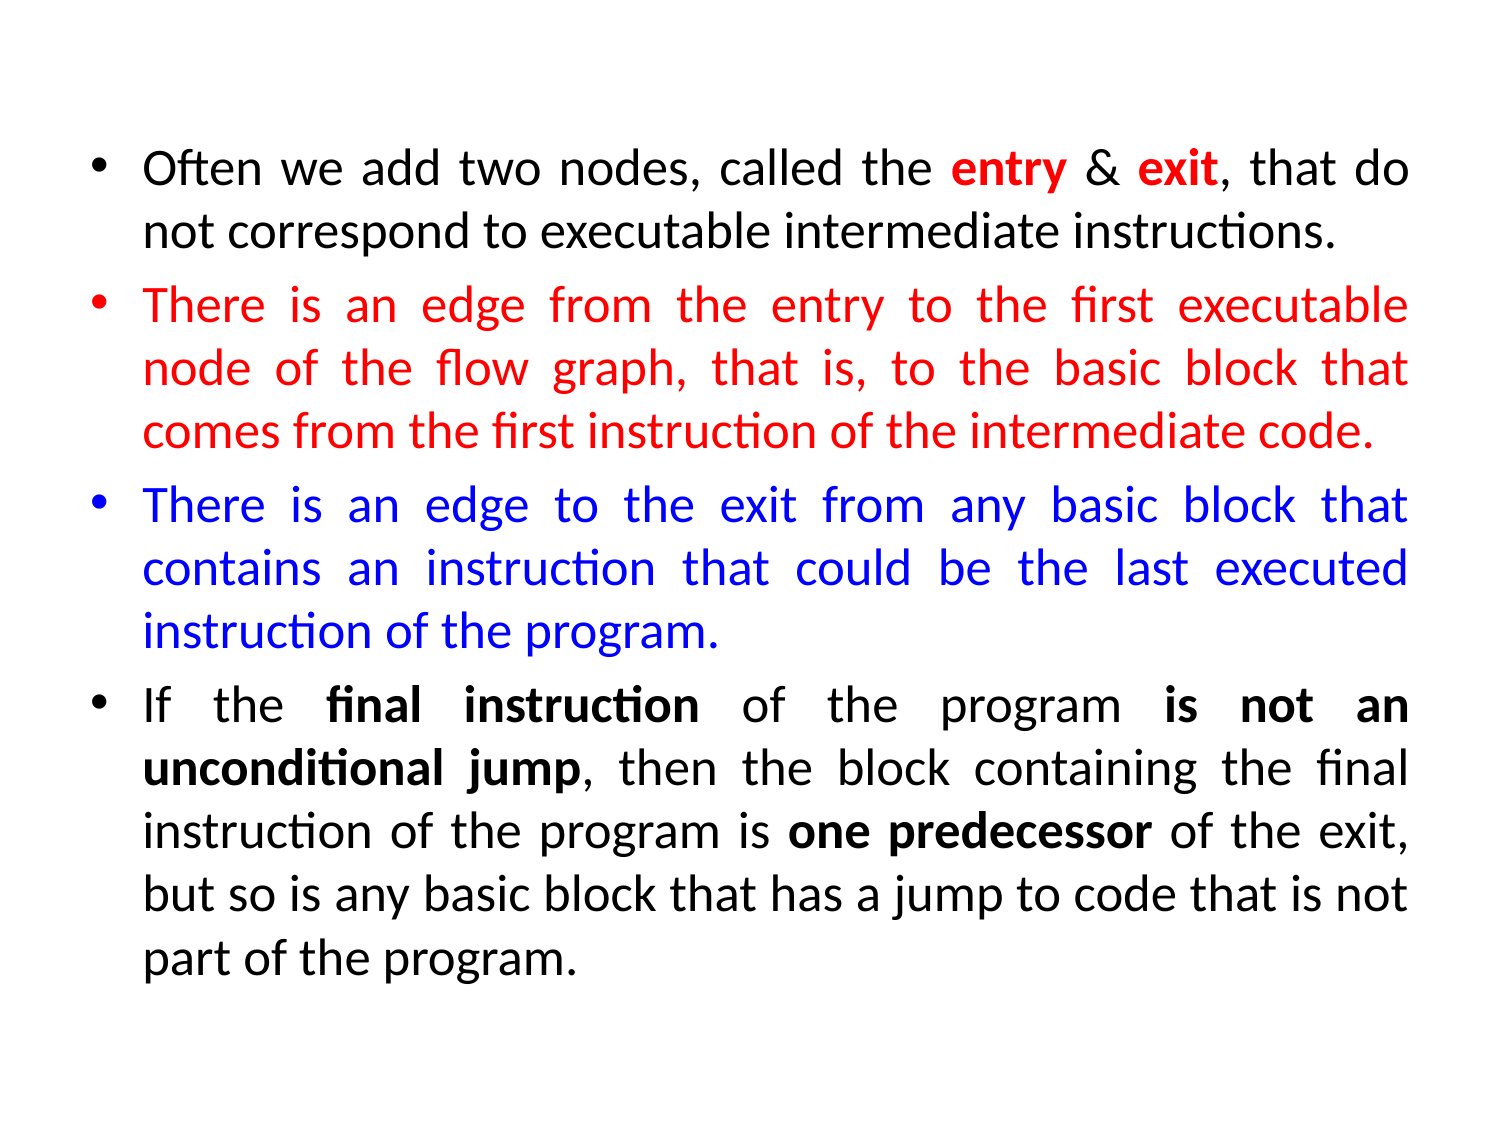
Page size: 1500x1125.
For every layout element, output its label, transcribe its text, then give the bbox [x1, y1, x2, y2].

list Often we add two nodes, called the entry & exit, that do not correspond to executable intermediate instructions. There is an edge from the entry to the first executable node of the flow graph, that is, to the basic block that comes from the first instruction of the intermediate code. There is an edge to the exit from any basic block that contains an instruction that could be the last executed instruction of the program. If the final instruction of the program is not an unconditional jump, then the block containing the final instruction of the program is one predecessor of the exit, but so is any basic block that has a jump to code that is not part of the program. [75, 125, 1425, 1005]
